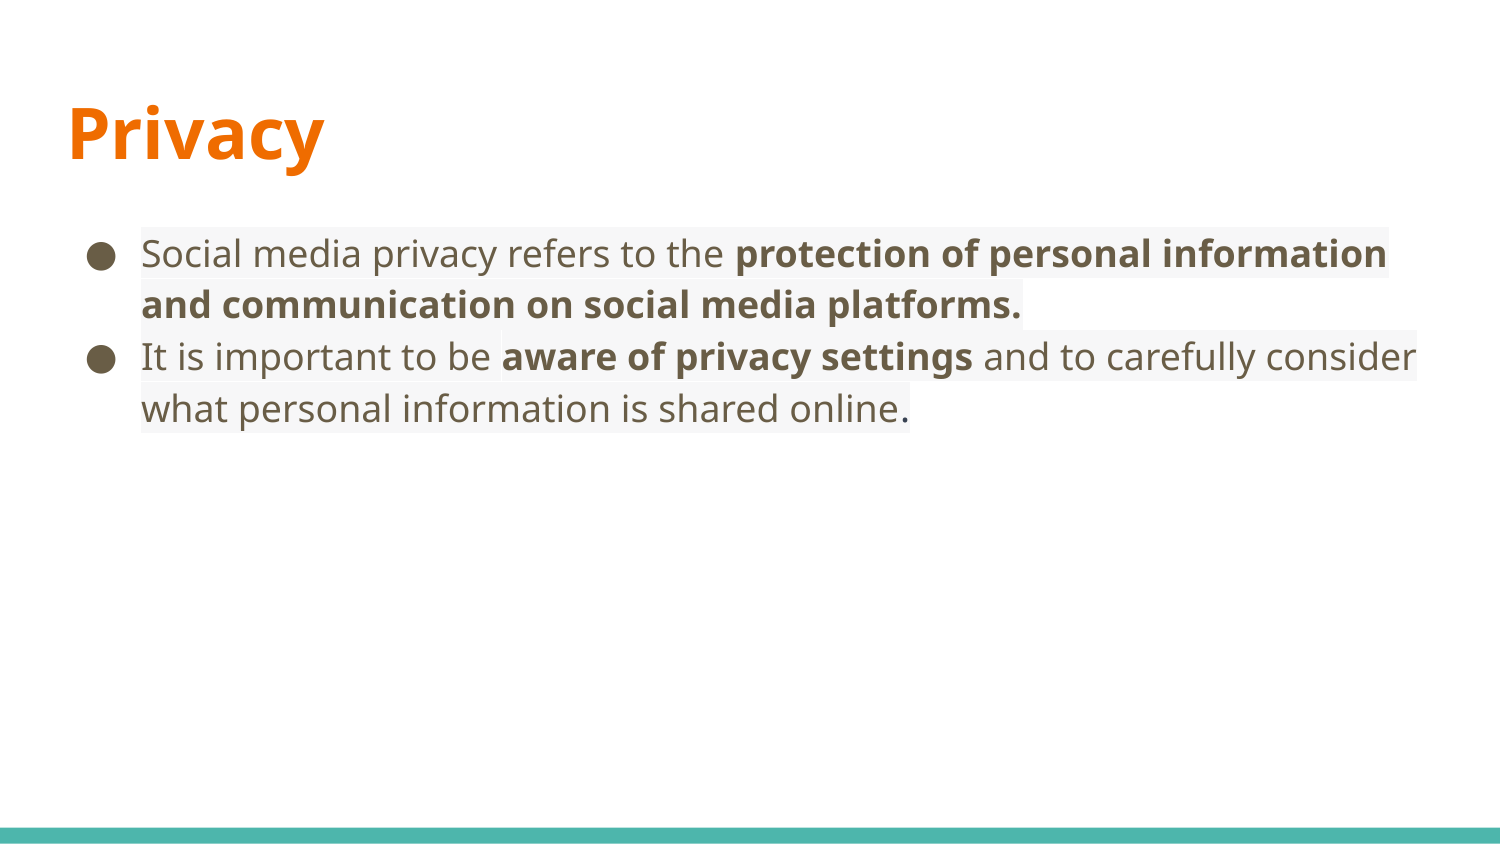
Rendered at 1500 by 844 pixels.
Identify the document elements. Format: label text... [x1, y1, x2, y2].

list Social media privacy refers to the protection of personal information and communication on social media platforms. It is important to be aware of privacy settings and to carefully consider what personal information is shared online. [51, 207, 1449, 750]
title Privacy [51, 72, 1449, 189]
